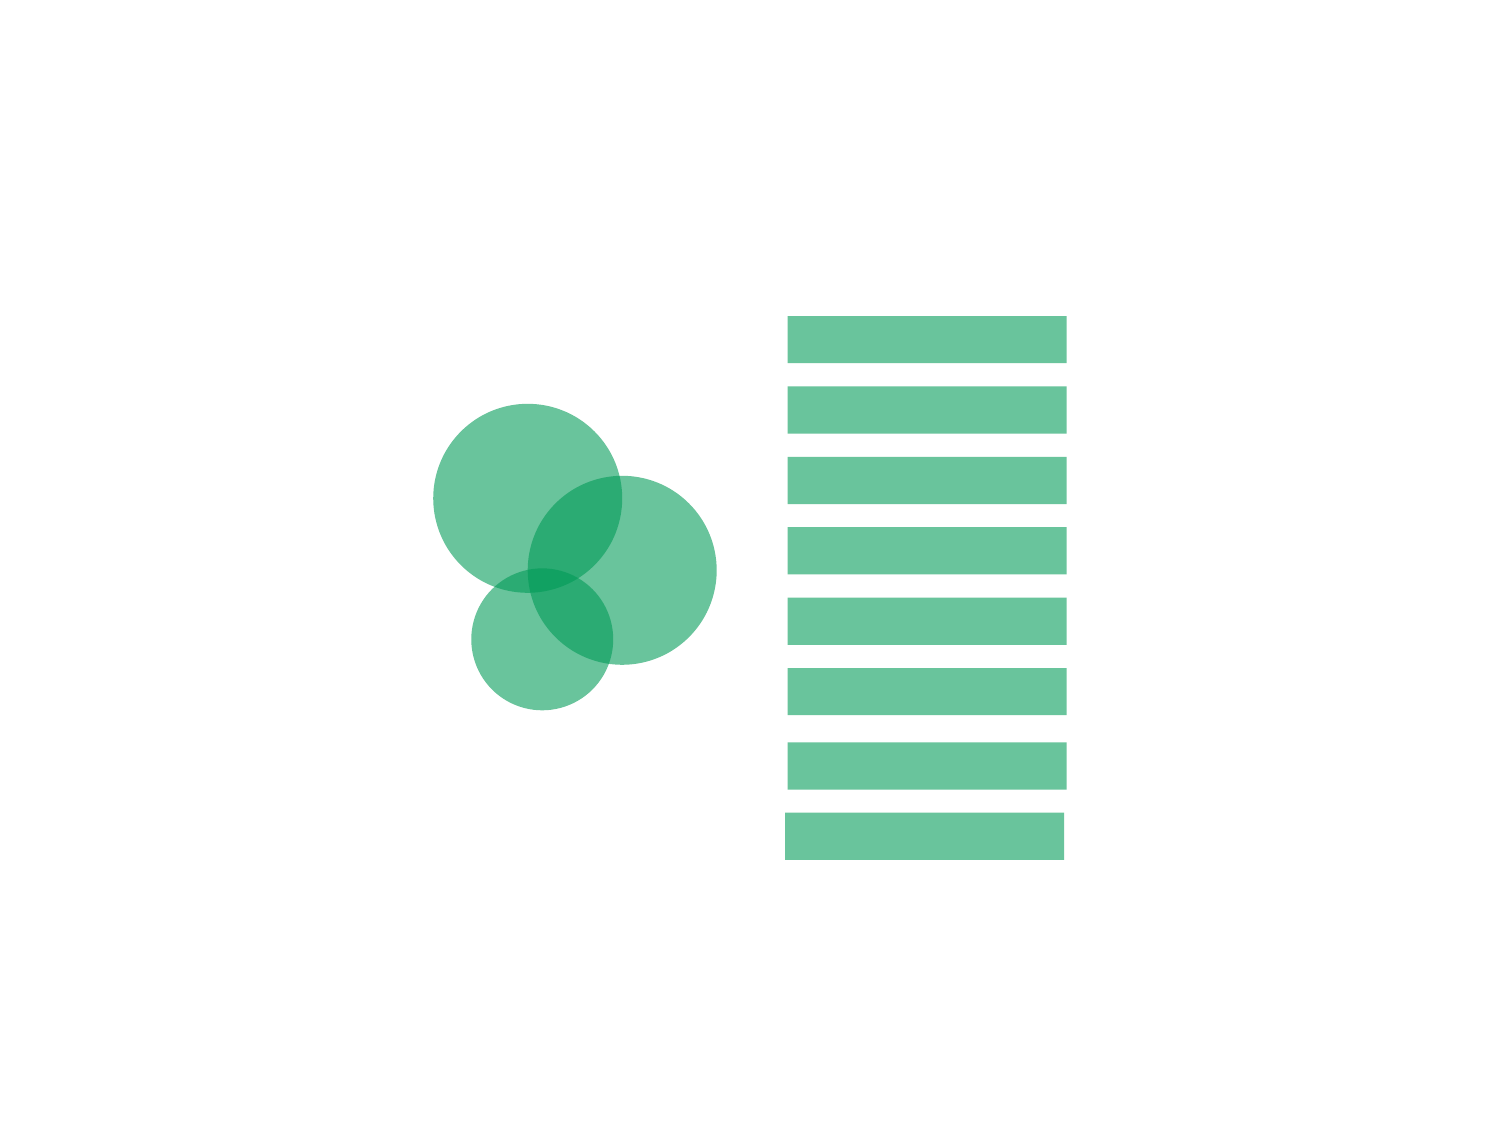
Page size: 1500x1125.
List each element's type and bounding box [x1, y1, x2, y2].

text_box [433, 403, 718, 711]
text_box [782, 290, 1069, 861]
